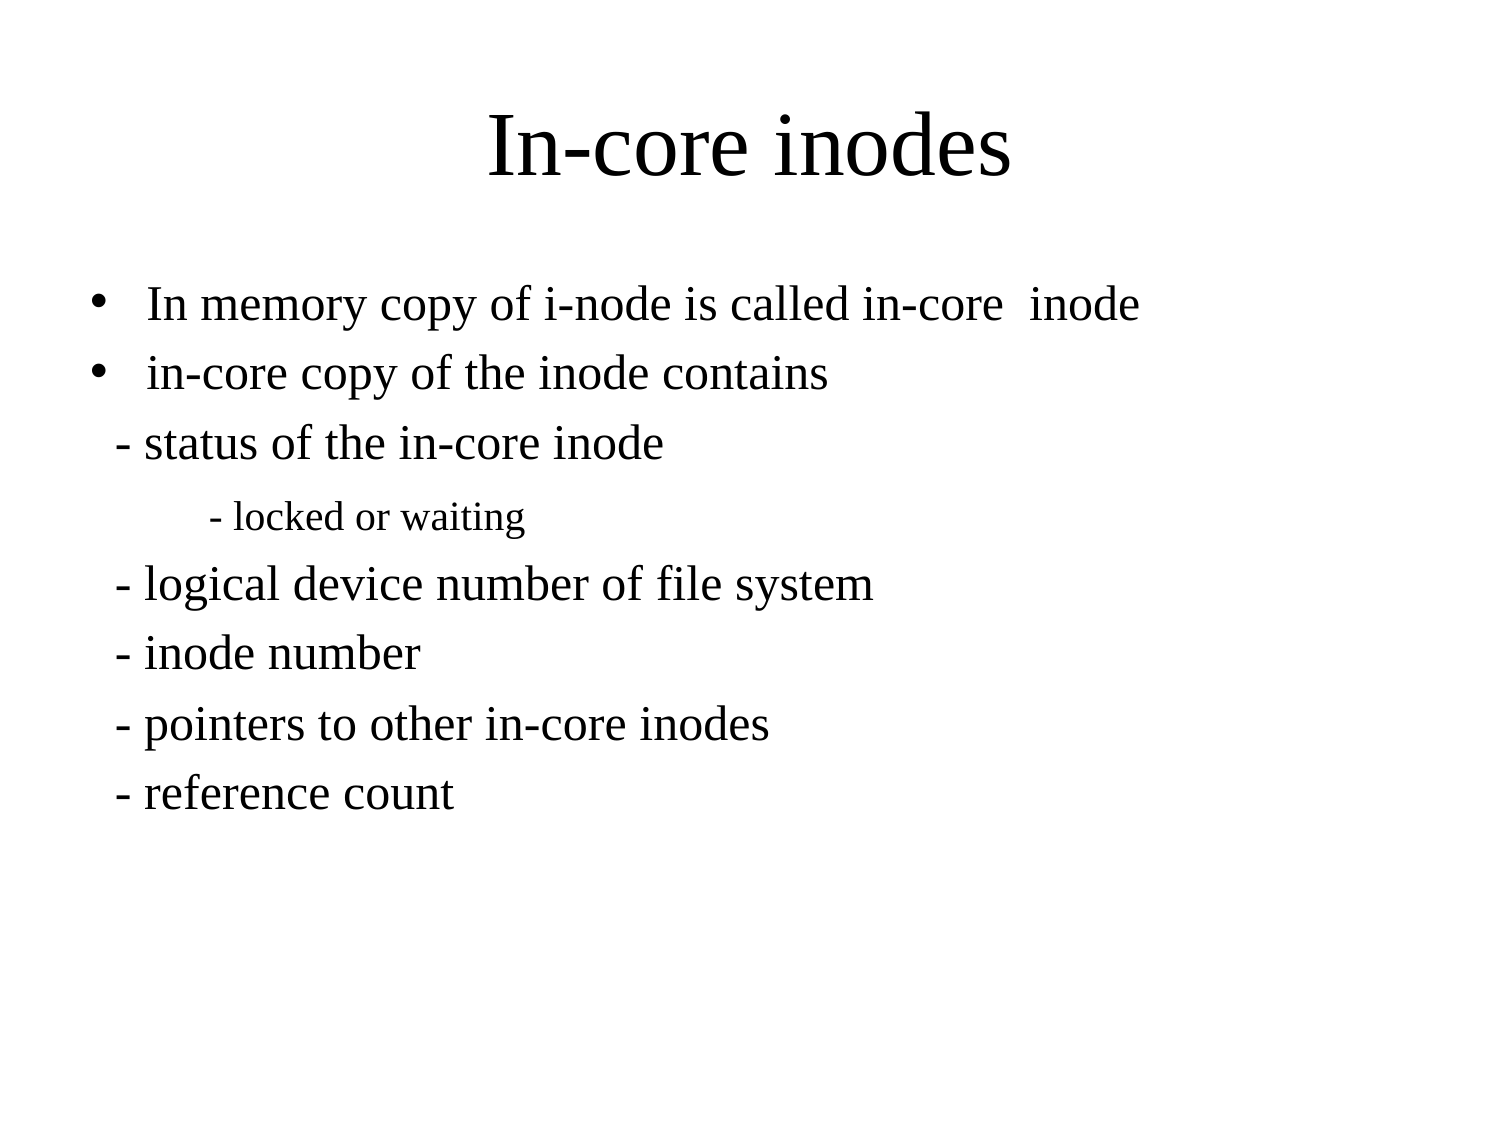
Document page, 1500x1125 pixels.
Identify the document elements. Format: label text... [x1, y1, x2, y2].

list In memory copy of i-node is called in-core inode in-core copy of the inode contains - status of the in-core inode - locked or waiting - logical device number of file system - inode number - pointers to other in-core inodes - reference count [75, 262, 1425, 1005]
title In-core inodes [75, 45, 1425, 233]
